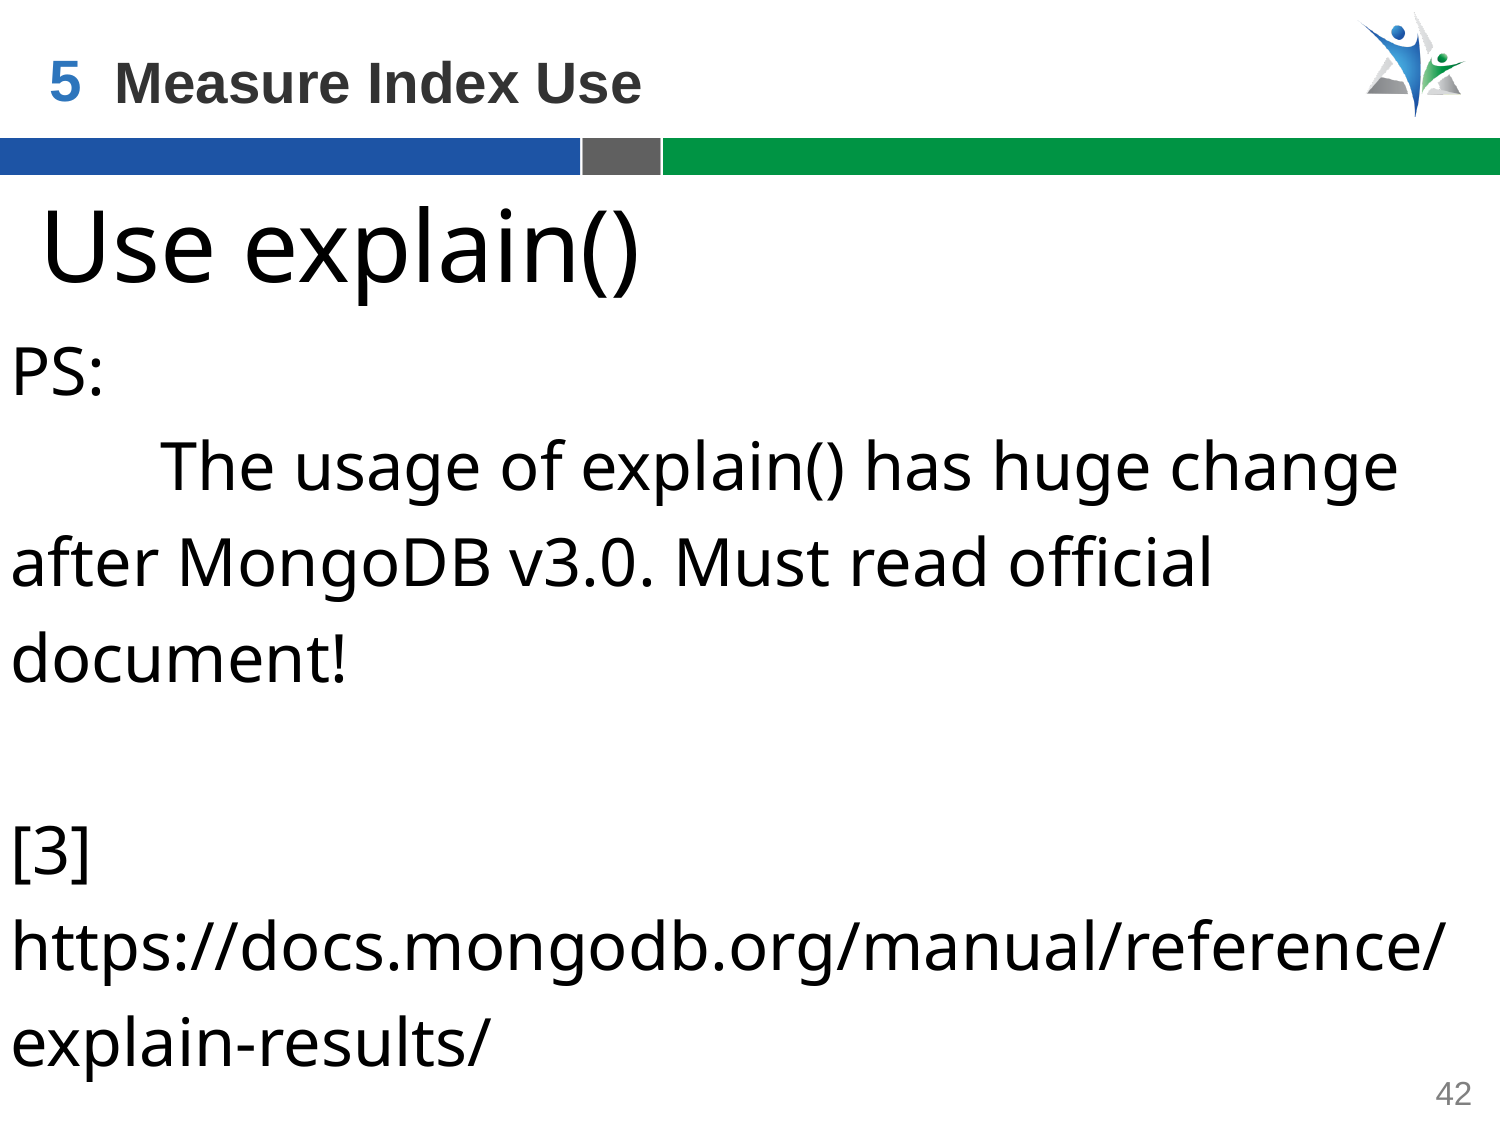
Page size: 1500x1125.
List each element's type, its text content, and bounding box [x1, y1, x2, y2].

picture [0, 138, 1500, 175]
list Measure Index Use [99, 38, 1413, 124]
text_box PS: The usage of explain() has huge change after MongoDB v3.0. Must read official document! [3] https://docs.mongodb.org/manual/reference/explain-results/ [0, 304, 1496, 1125]
list 5 [3, 35, 129, 122]
picture [1350, 12, 1476, 117]
text_box Use explain() [24, 174, 1431, 304]
